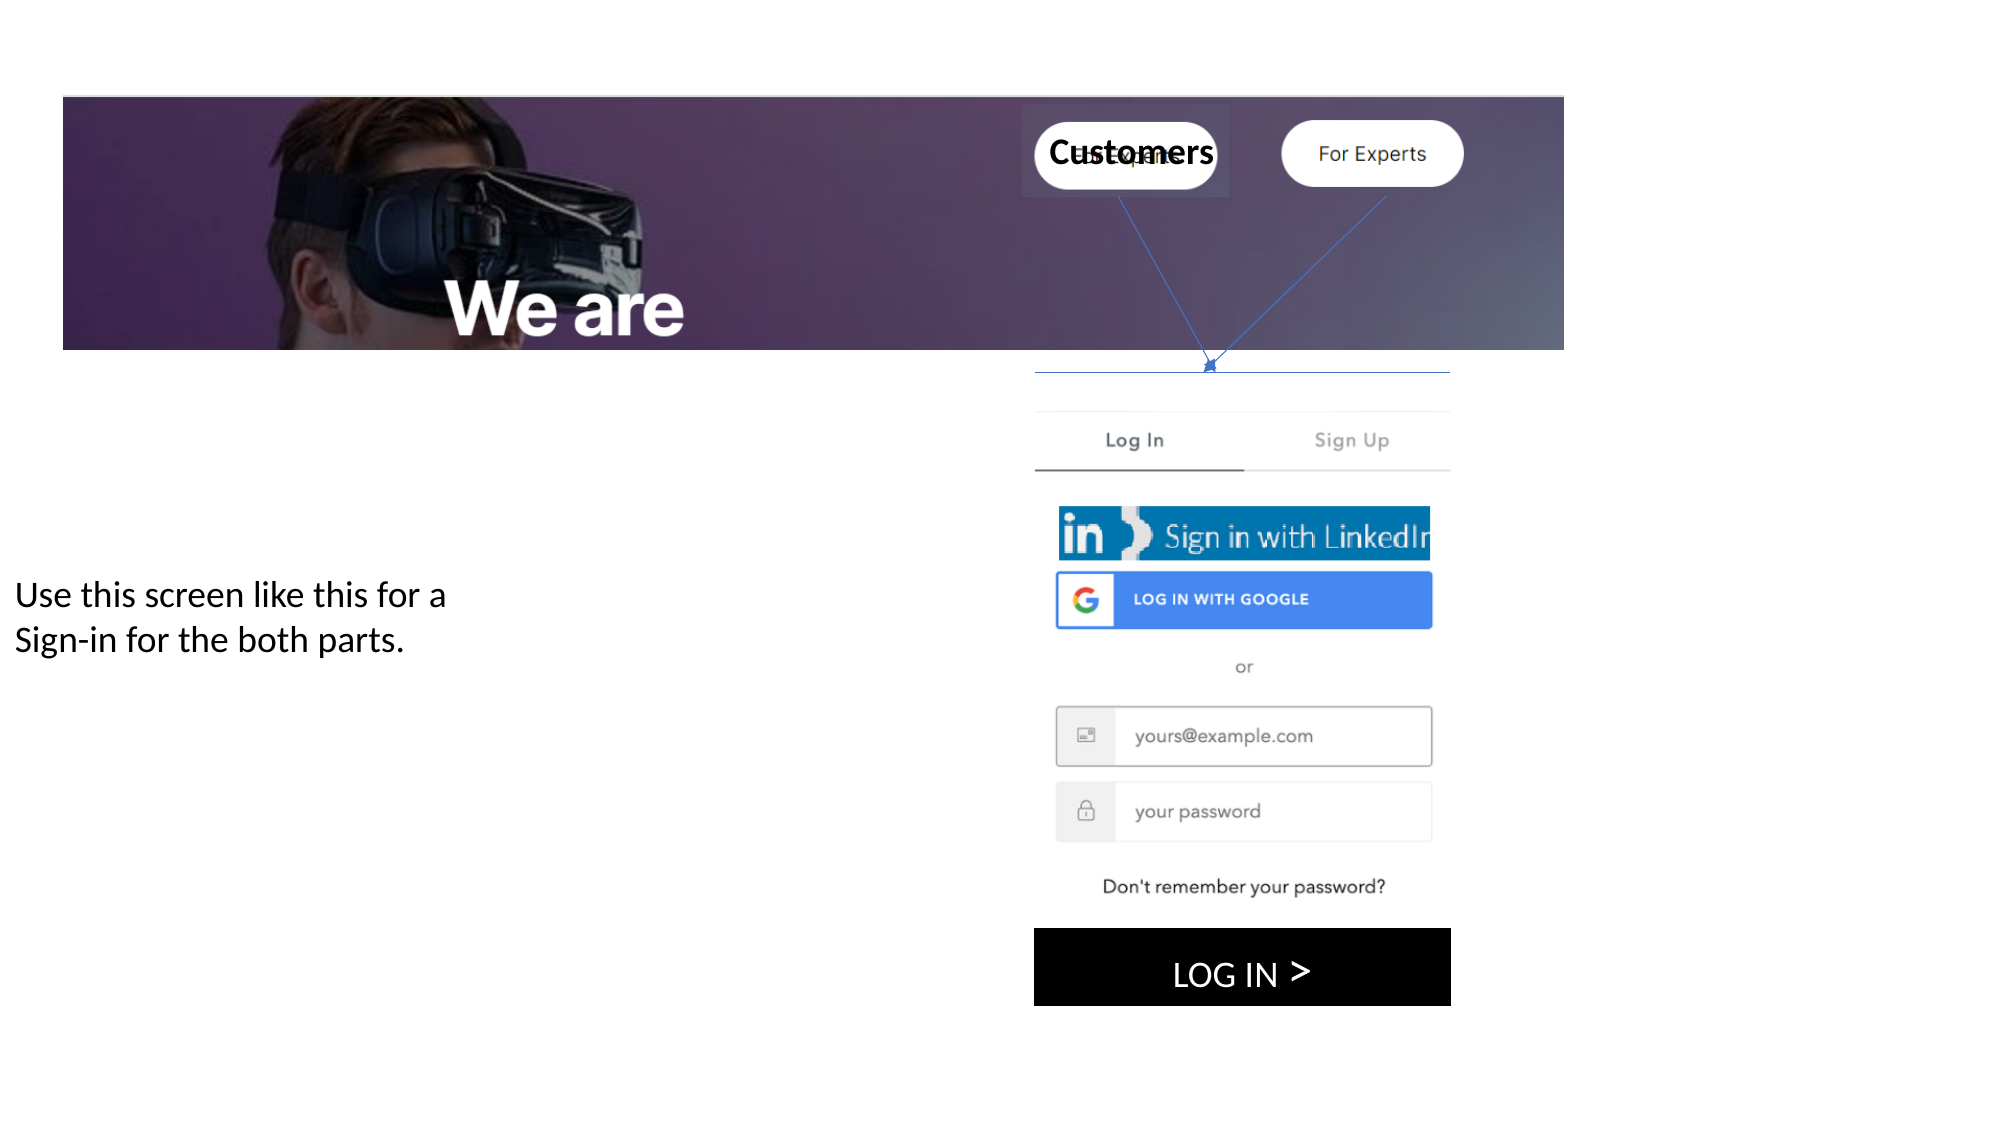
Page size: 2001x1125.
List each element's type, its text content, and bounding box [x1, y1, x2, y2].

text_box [1034, 407, 1451, 1005]
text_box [1117, 196, 1216, 372]
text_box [1216, 196, 1387, 372]
text_box Use this screen like this for a Sign-in for the both parts. [0, 562, 518, 713]
picture [63, 95, 1564, 350]
